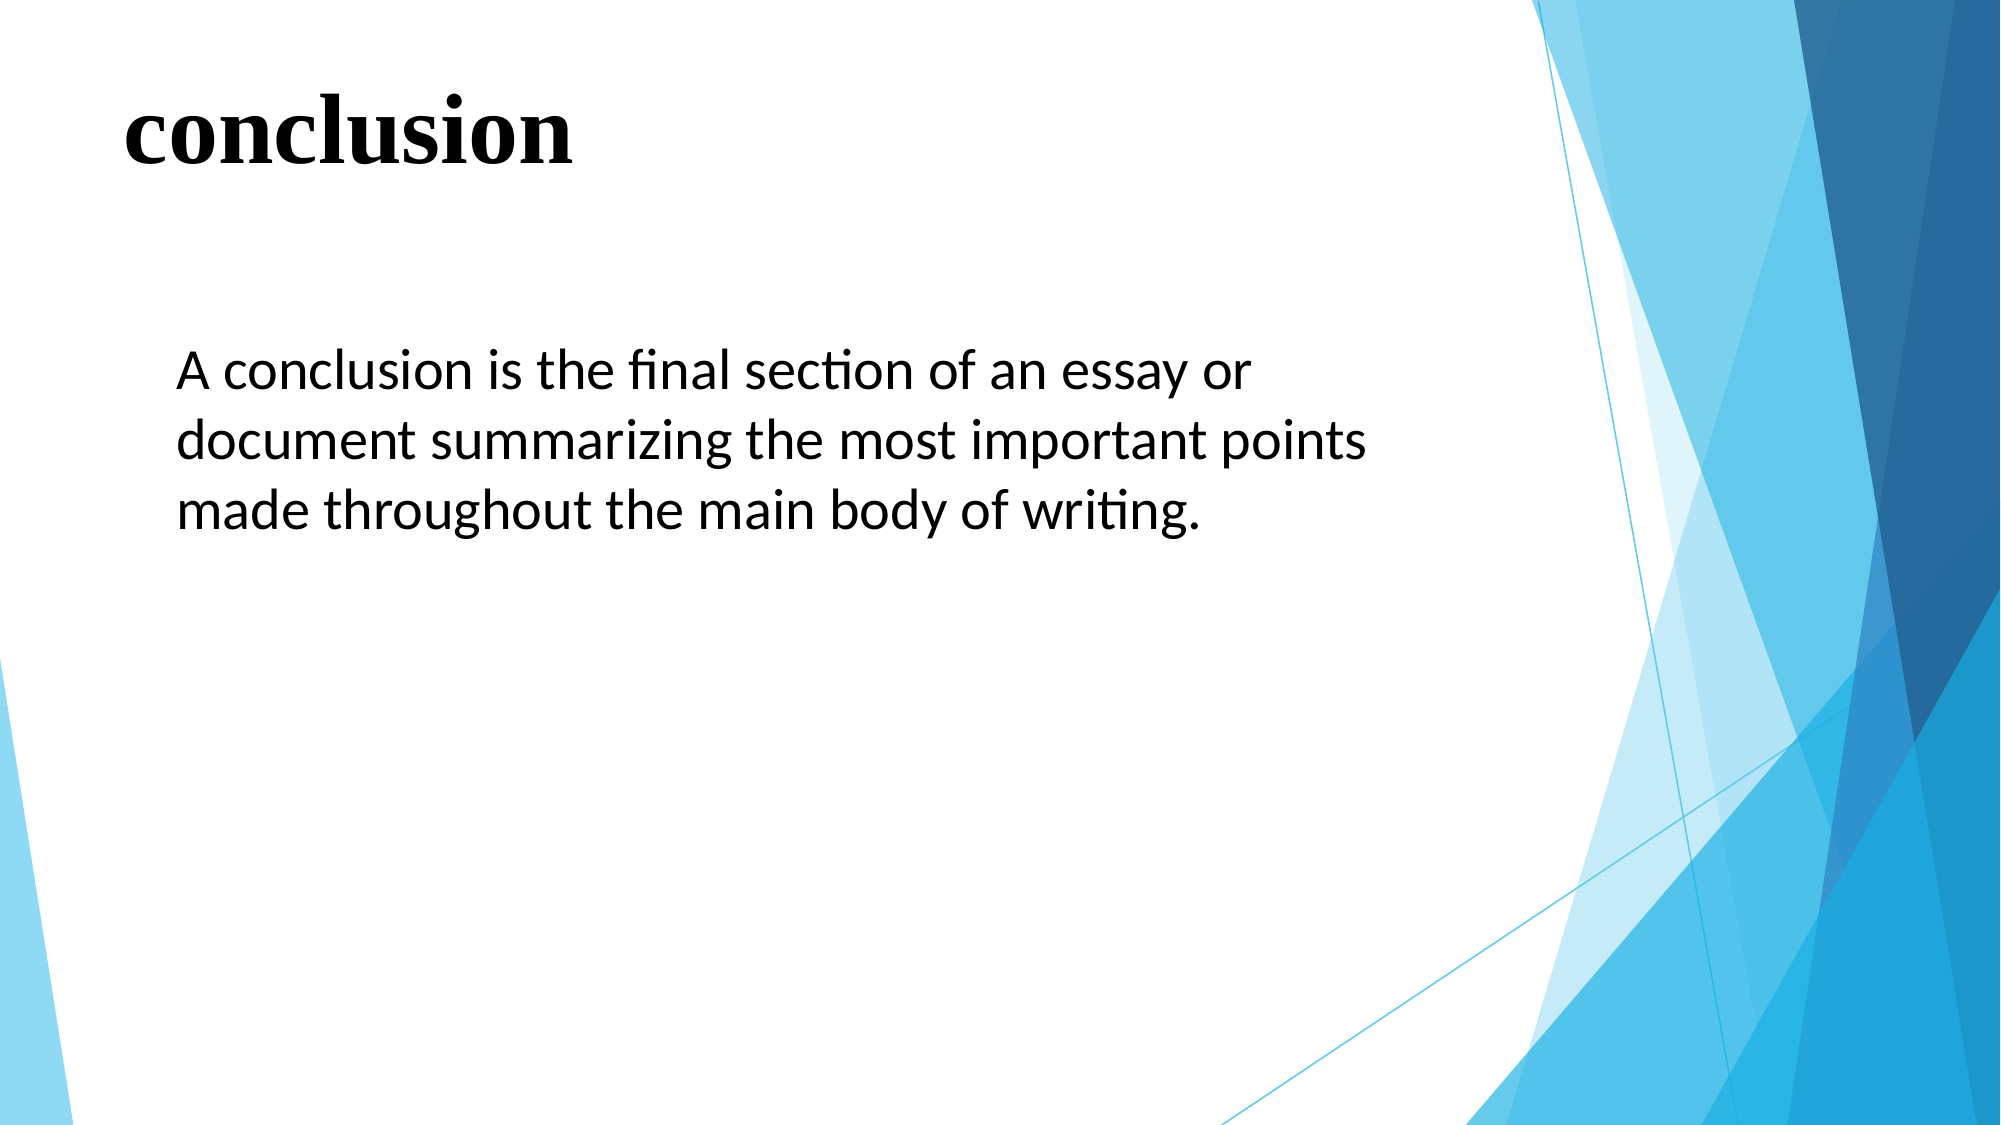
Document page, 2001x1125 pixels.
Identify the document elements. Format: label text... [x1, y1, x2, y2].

text_box A conclusion is the final section of an essay or document summarizing the most important points made throughout the main body of writing. [161, 323, 1489, 549]
title conclusion [123, 63, 1877, 195]
